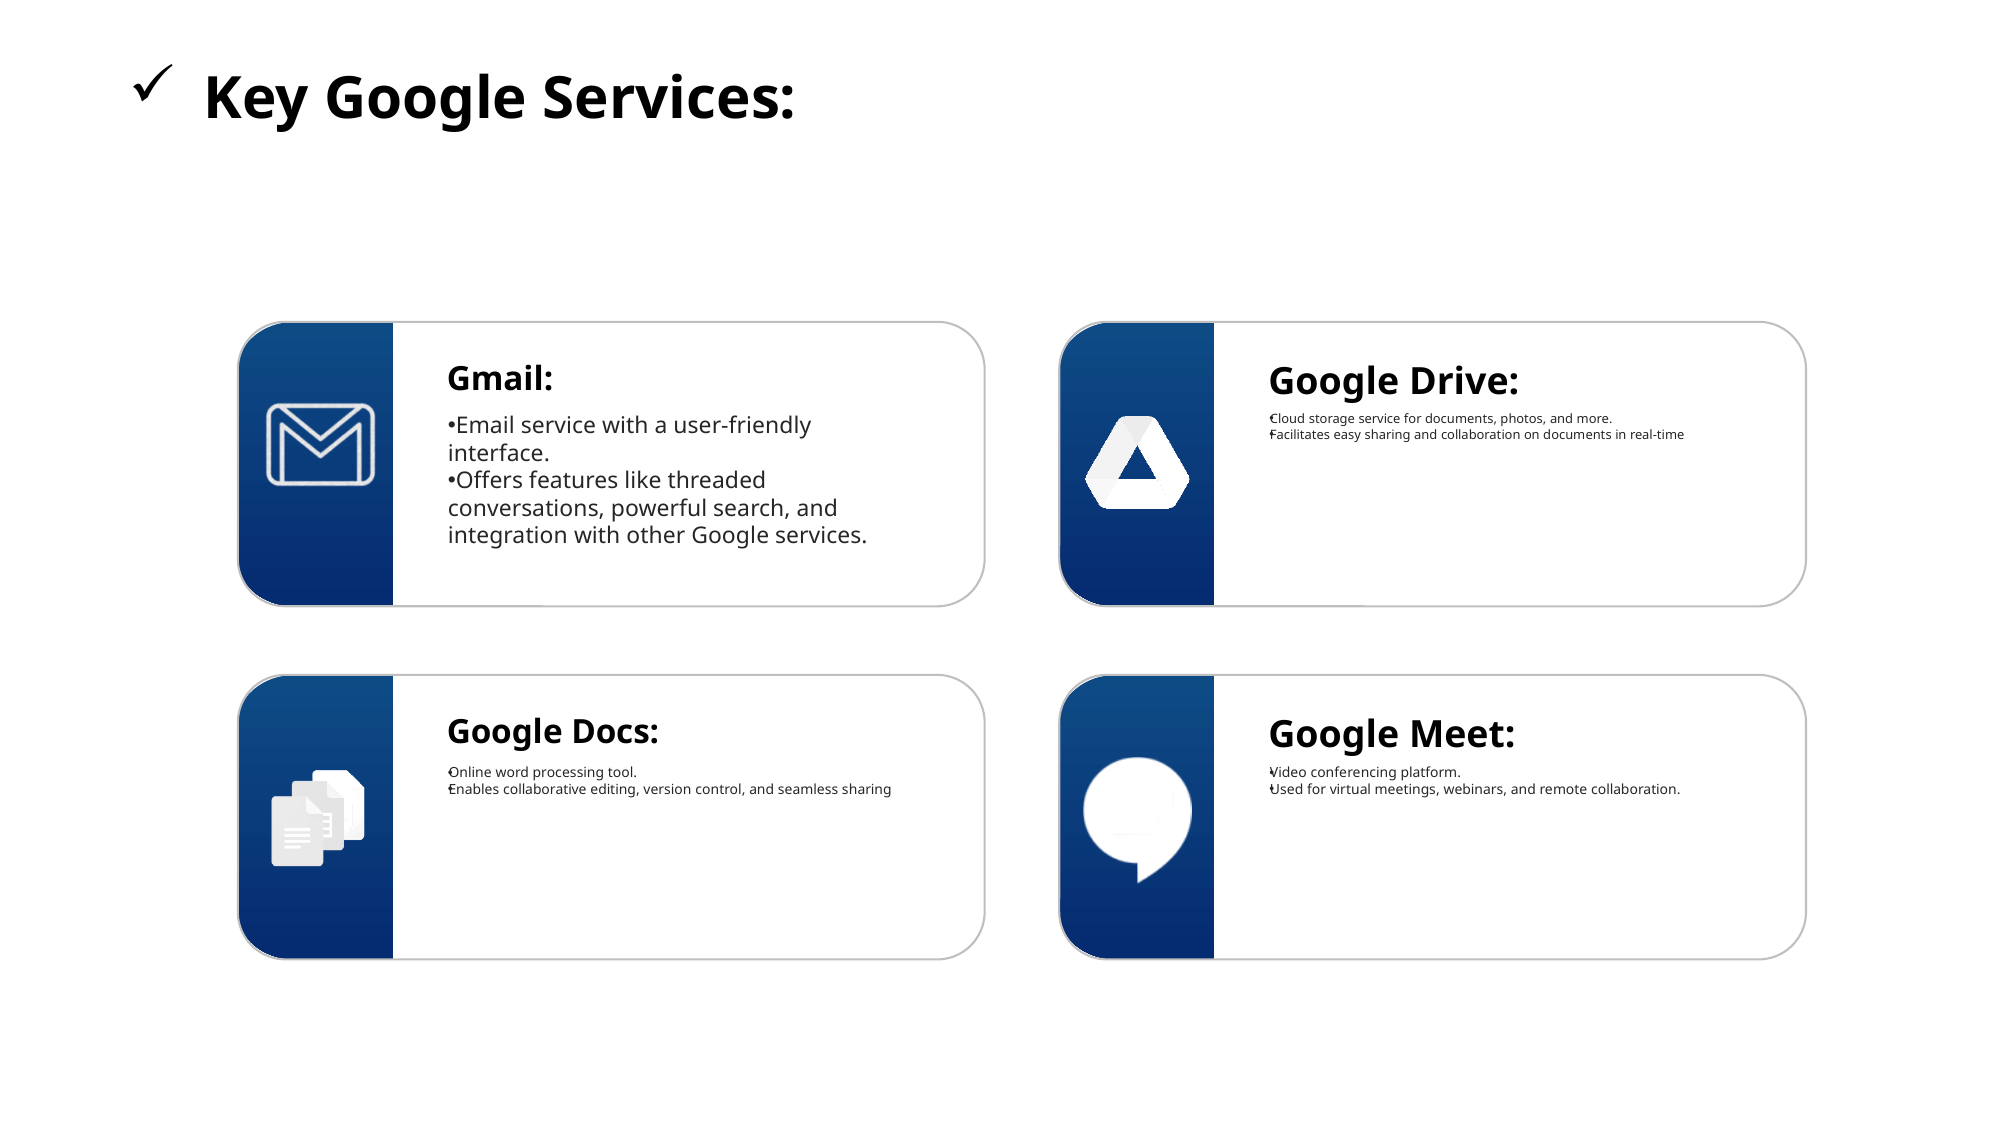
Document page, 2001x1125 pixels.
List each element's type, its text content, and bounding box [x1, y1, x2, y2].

picture [223, 390, 418, 499]
text_box Key Google Services: [113, 52, 1043, 148]
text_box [1290, 90, 1575, 838]
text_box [468, 443, 754, 1125]
picture [256, 756, 379, 879]
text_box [468, 90, 754, 443]
picture [1054, 379, 1220, 545]
picture [1083, 757, 1192, 884]
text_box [1290, 838, 1575, 1125]
